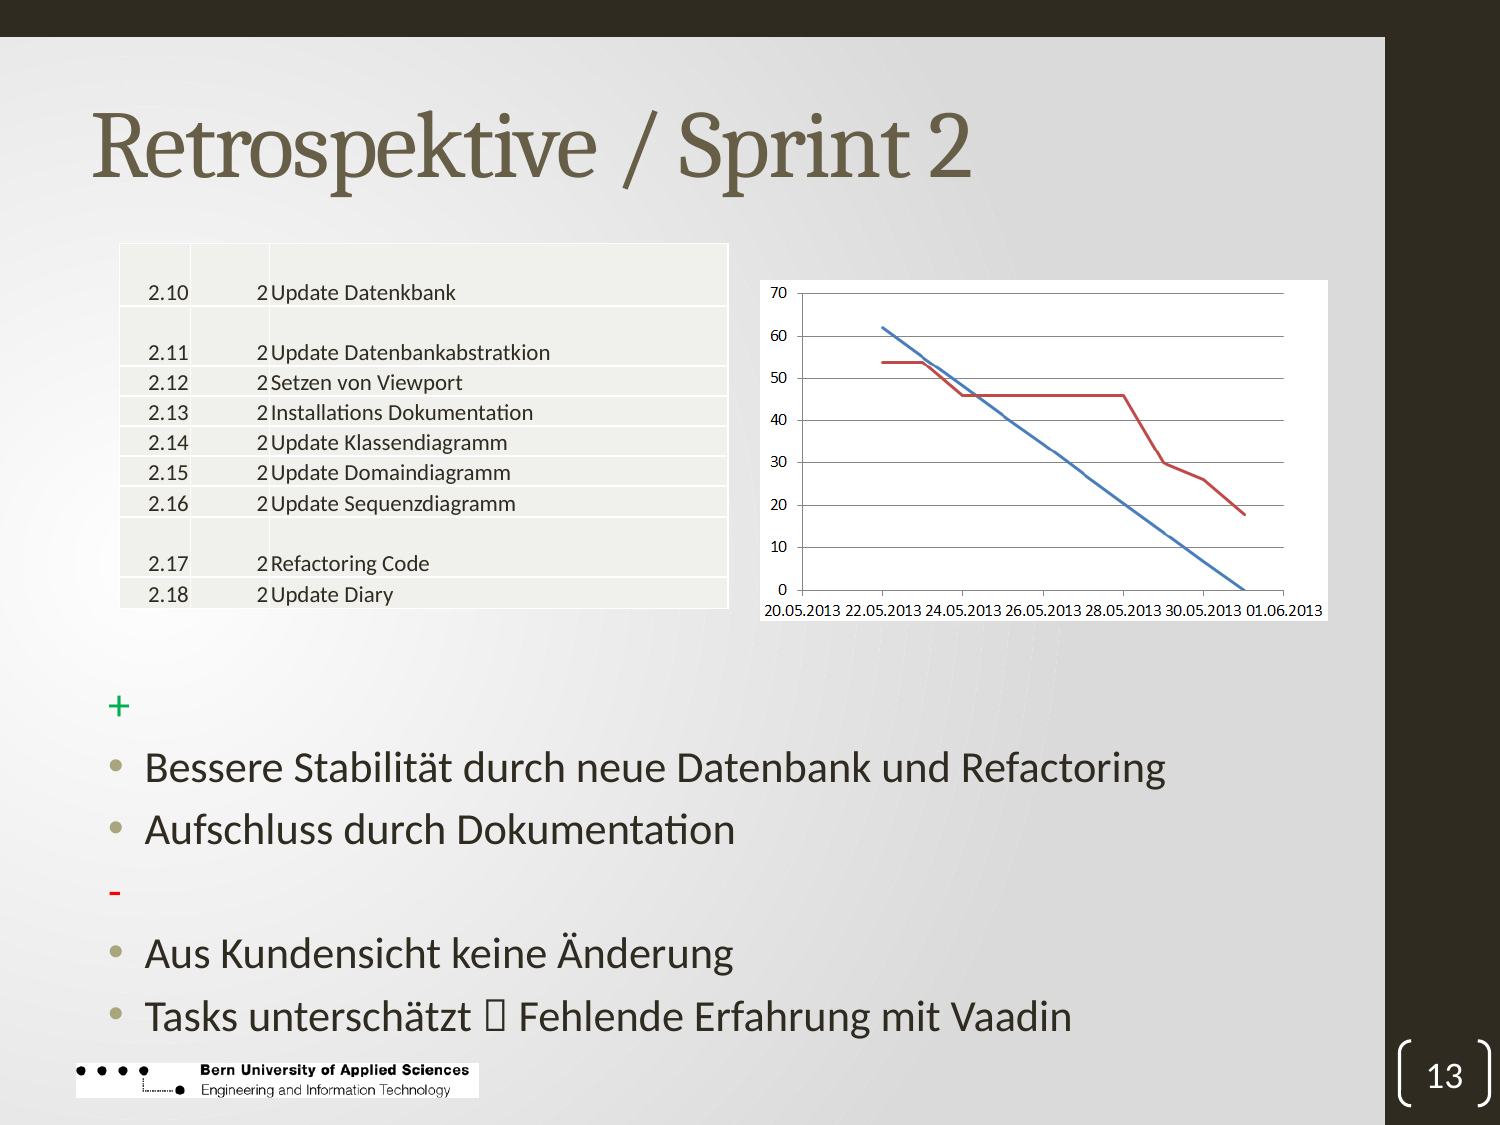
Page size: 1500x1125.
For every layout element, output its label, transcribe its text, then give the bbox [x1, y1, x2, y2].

table_cell Update Sequenzdiagramm [270, 487, 727, 516]
table_cell 2.17 [120, 518, 190, 576]
title Retrospektive / Sprint 2 [75, 45, 1325, 233]
table_cell 2 [191, 487, 269, 516]
table_cell 2 [191, 397, 269, 425]
table_cell Refactoring Code [270, 518, 727, 576]
table_cell 2 [191, 578, 269, 608]
table_cell 2.12 [120, 367, 190, 395]
table_cell 2 [191, 367, 269, 395]
table_cell 2.15 [120, 457, 190, 485]
table_cell Setzen von Viewport [270, 367, 727, 395]
list + Bessere Stabilität durch neue Datenbank und Refactoring Aufschluss durch Dokumentation - Aus Kundensicht keine Änderung Tasks unterschätzt  Fehlende Erfahrung mit Vaadin [75, 668, 1306, 1050]
table_cell 2 [191, 307, 269, 365]
picture [760, 280, 1329, 622]
table_header 2.10 [120, 244, 190, 305]
table_cell Update Datenbankabstratkion [270, 307, 727, 365]
table_cell Update Domaindiagramm [270, 457, 727, 485]
table_cell 2.11 [120, 307, 190, 365]
picture [76, 1063, 479, 1098]
table_header Update Datenkbank [270, 244, 727, 305]
table_header 2 [191, 244, 269, 305]
table_cell Update Diary [270, 578, 727, 608]
table_cell 2.16 [120, 487, 190, 516]
table_cell 2 [191, 457, 269, 485]
table_cell Update Klassendiagramm [270, 427, 727, 455]
table_cell 2.14 [120, 427, 190, 455]
table_cell 2.13 [120, 397, 190, 425]
table_cell 2 [191, 427, 269, 455]
table_cell 2 [191, 518, 269, 576]
slide_number 13 [1397, 1039, 1492, 1108]
table_cell Installations Dokumentation [270, 397, 727, 425]
table_cell 2.18 [120, 578, 190, 608]
